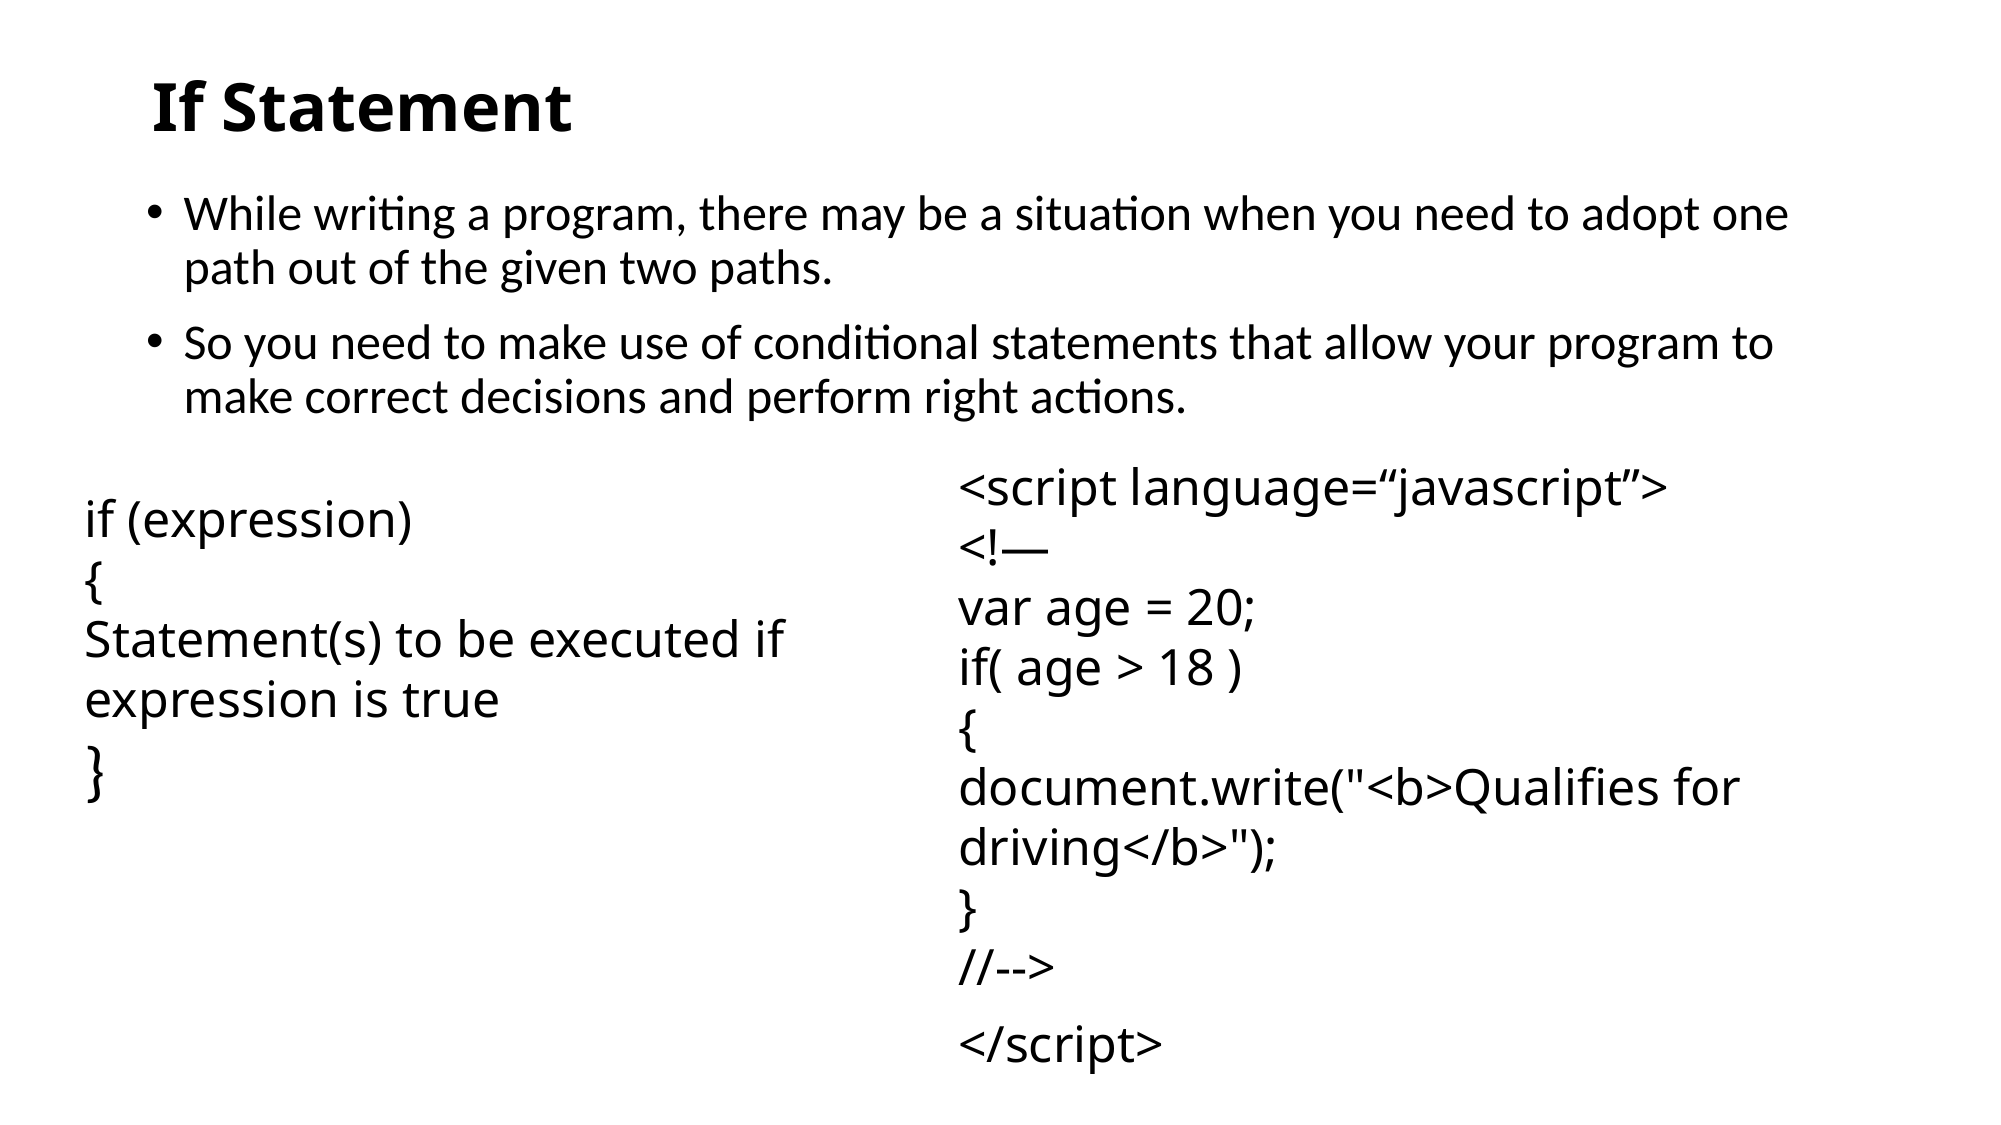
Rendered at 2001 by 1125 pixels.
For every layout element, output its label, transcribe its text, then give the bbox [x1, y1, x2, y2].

text_box <script language=“javascript”> <!— var age = 20; if( age > 18 ) { document.write("<b>Qualifies for driving</b>"); } //--> </script> [958, 455, 1823, 1076]
text_box if (expression) { Statement(s) to be executed if expression is true } [84, 487, 822, 808]
list While writing a program, there may be a situation when you need to adopt one path out of the given two paths. So you need to make use of conditional statements that allow your program to make correct decisions and perform right actions. [131, 180, 1856, 465]
title If Statement [137, 59, 1863, 159]
